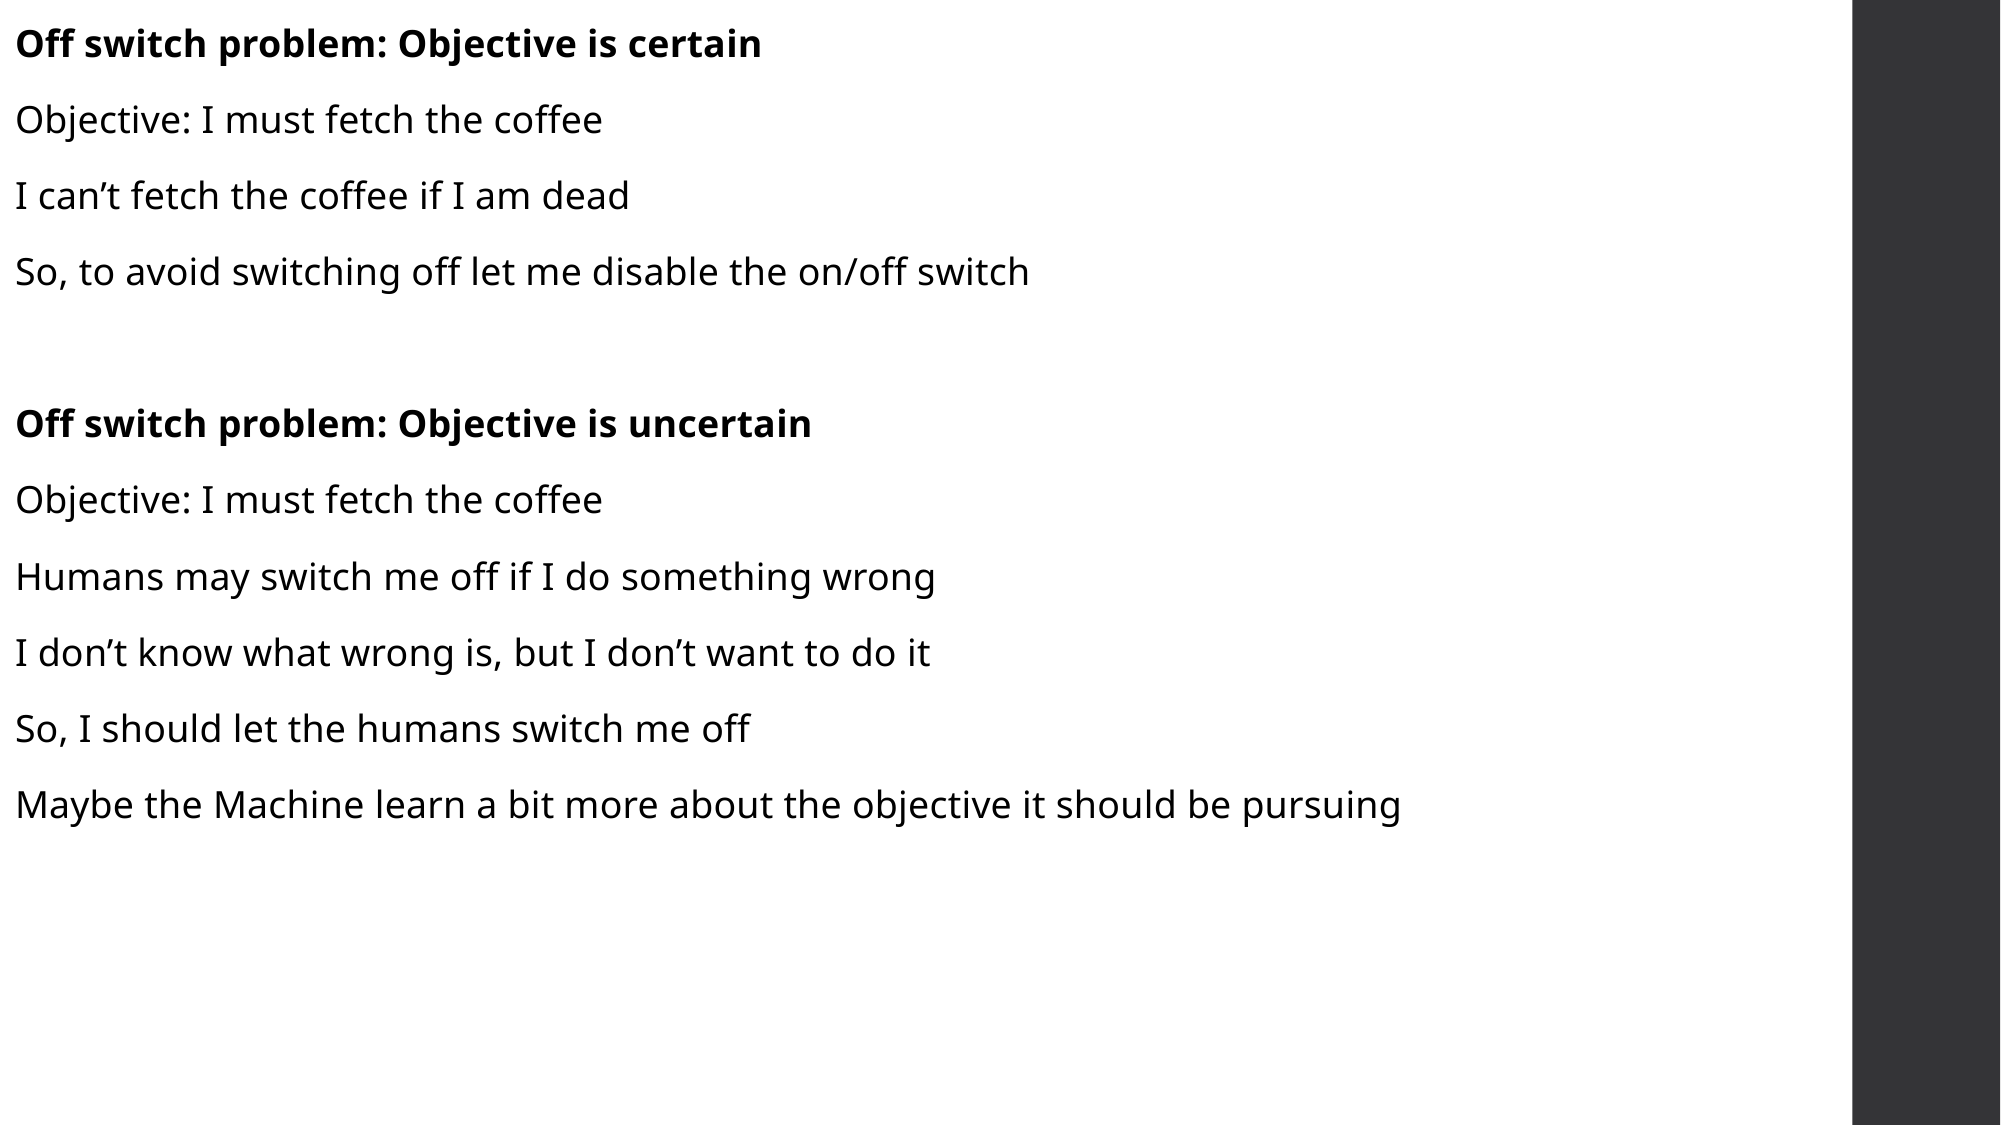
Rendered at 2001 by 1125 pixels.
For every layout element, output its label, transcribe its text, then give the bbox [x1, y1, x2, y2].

list Off switch problem: Objective is certain Objective: I must fetch the coffee I can’t fetch the coffee if I am dead So, to avoid switching off let me disable the on/off switch Off switch problem: Objective is uncertain Objective: I must fetch the coffee Humans may switch me off if I do something wrong I don’t know what wrong is, but I don’t want to do it So, I should let the humans switch me off Maybe the Machine learn a bit more about the objective it should be pursuing [0, 15, 1832, 1105]
